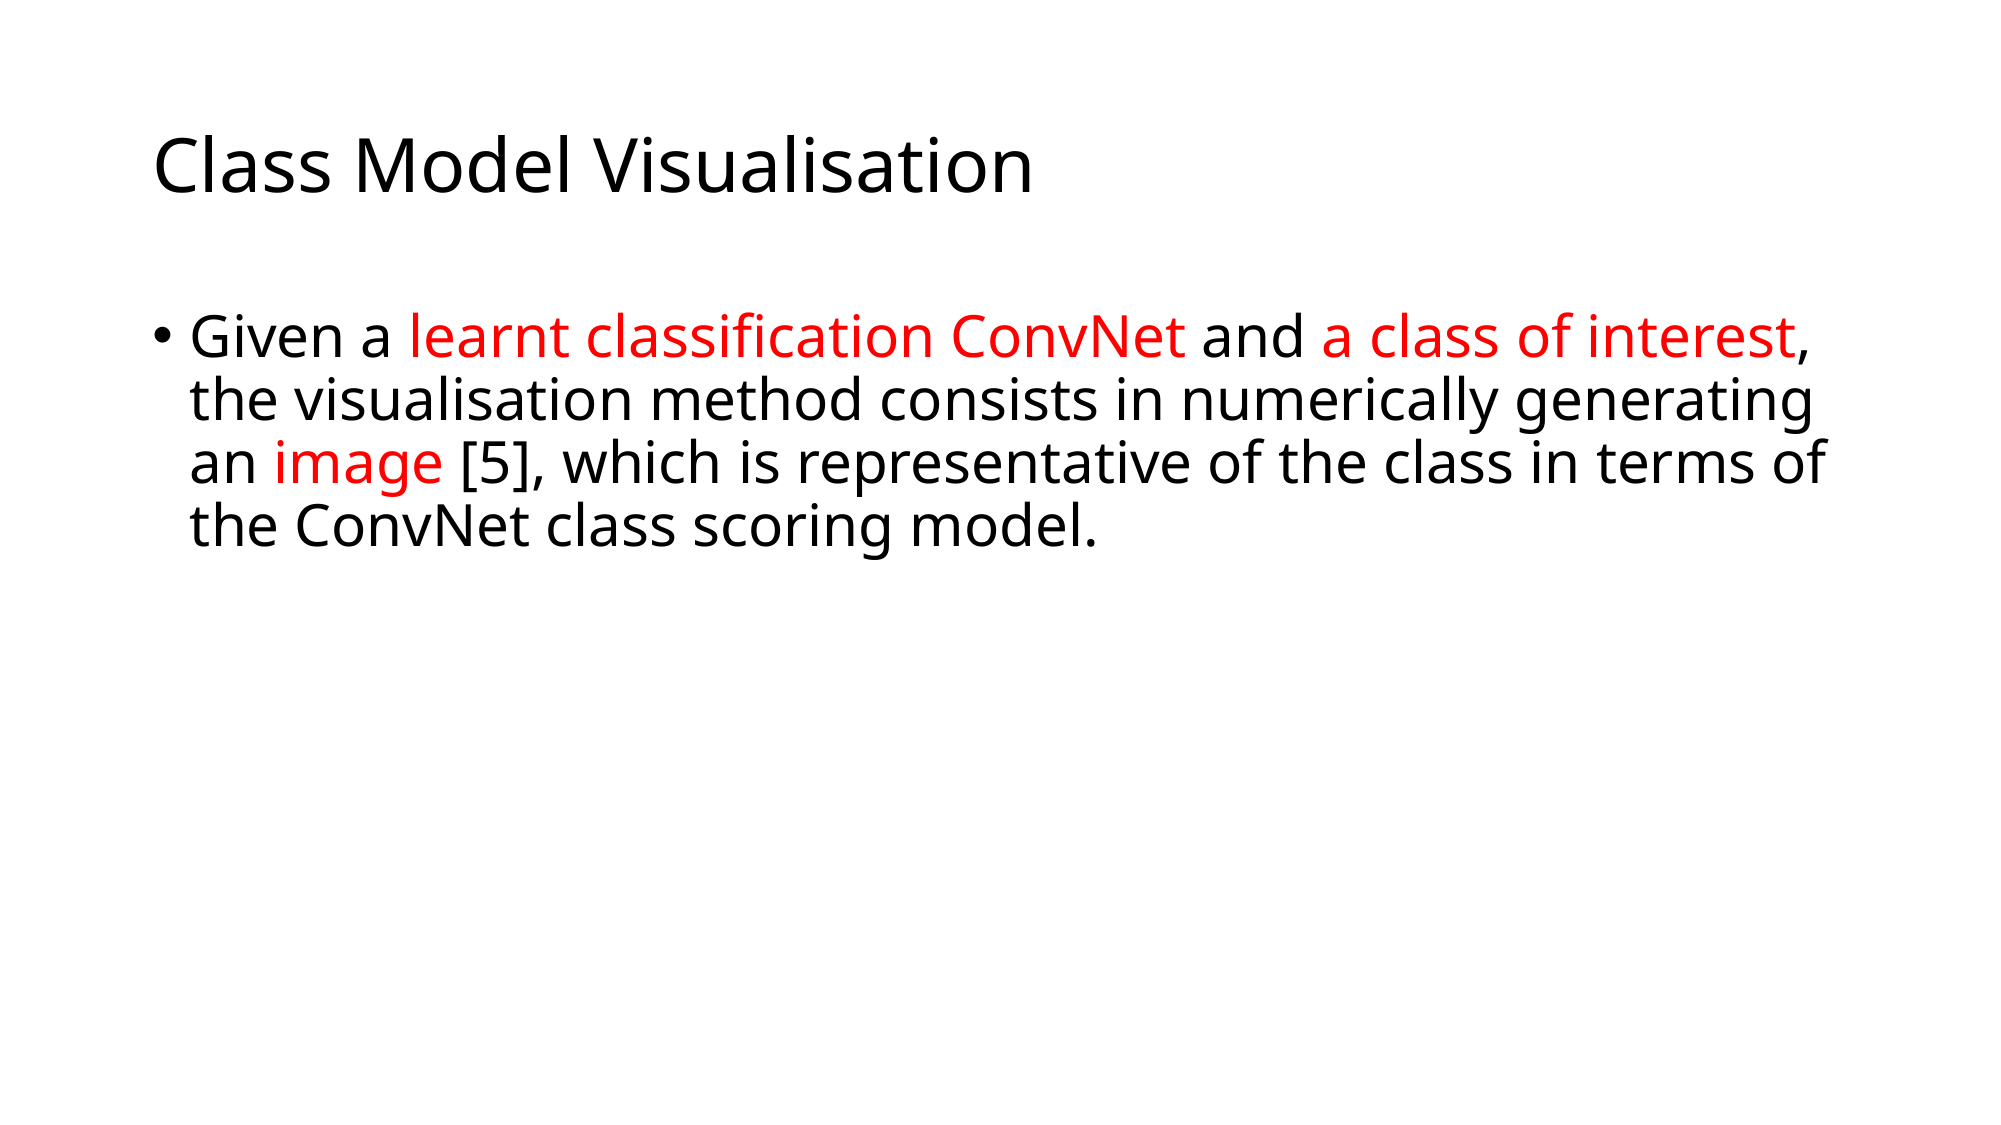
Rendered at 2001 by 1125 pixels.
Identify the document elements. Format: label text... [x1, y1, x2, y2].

list Given a learnt classification ConvNet and a class of interest, the visualisation method consists in numerically generating an image [5], which is representative of the class in terms of the ConvNet class scoring model. [137, 299, 1863, 1014]
title Class Model Visualisation [137, 59, 1863, 278]
